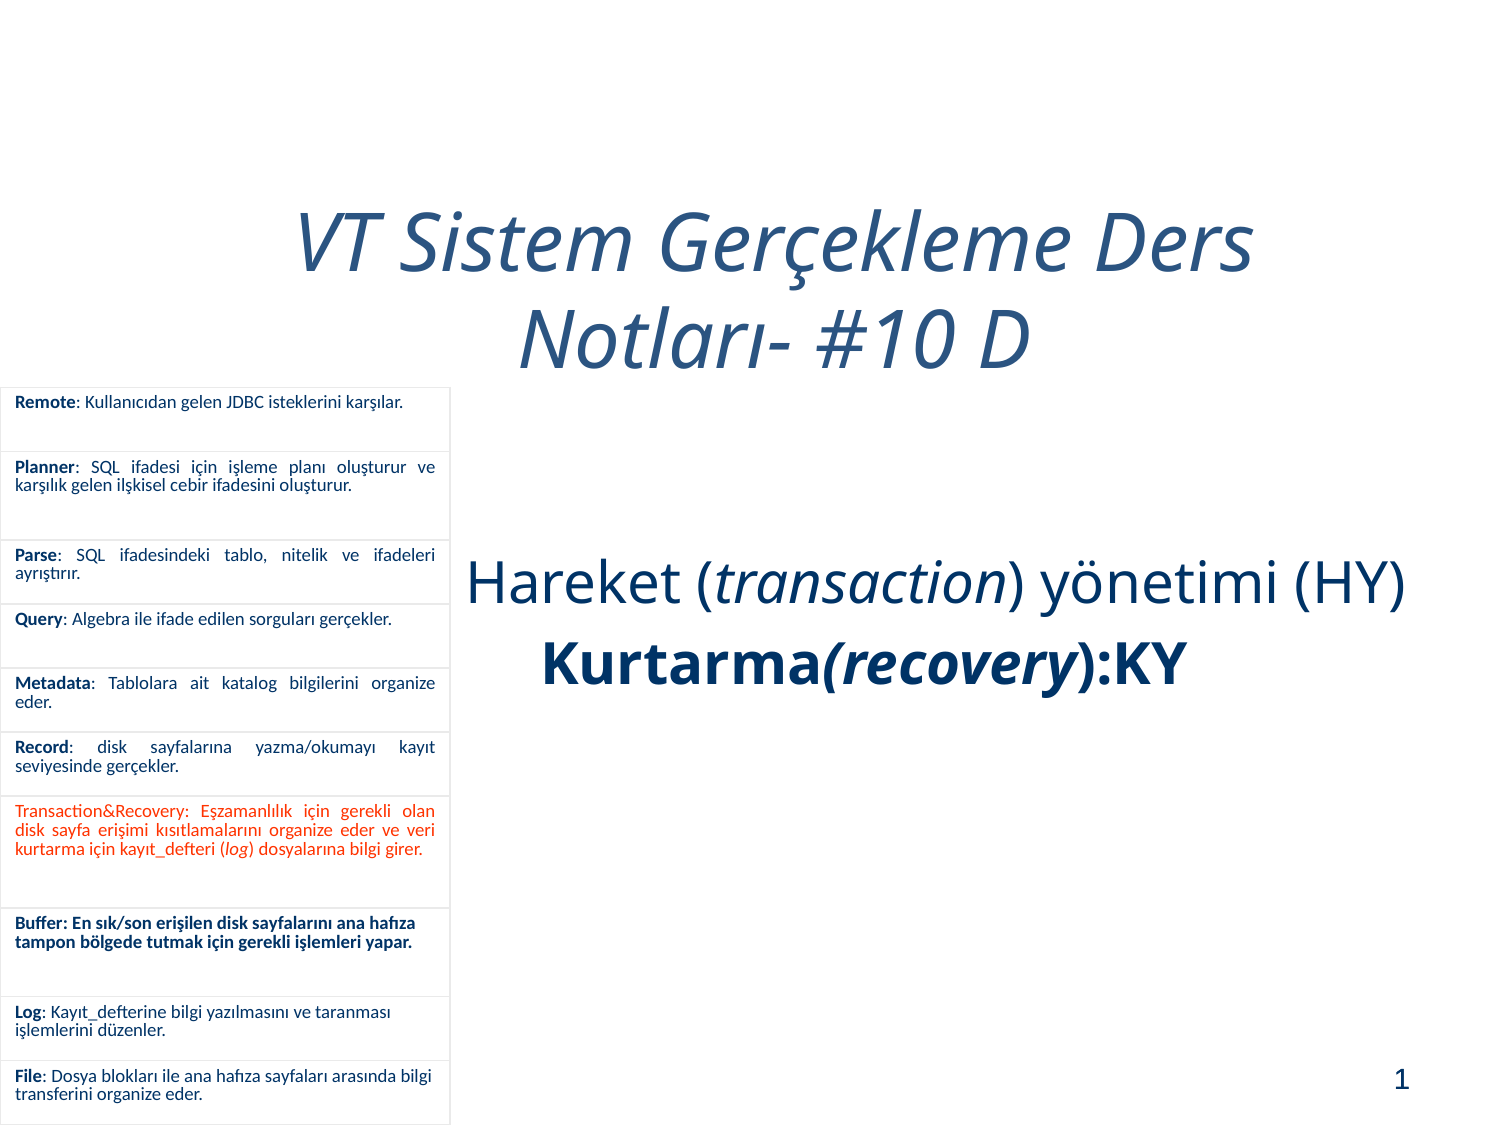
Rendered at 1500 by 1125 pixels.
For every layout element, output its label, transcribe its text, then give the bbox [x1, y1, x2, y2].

table_cell Record: disk sayfalarına yazma/okumayı kayıt seviyesinde gerçekler. [1, 733, 449, 795]
table_cell Parse: SQL ifadesindeki tablo, nitelik ve ifadeleri ayrıştırır. [1, 541, 449, 603]
table_cell Metadata: Tablolara ait katalog bilgilerini organize eder. [1, 669, 449, 731]
table_cell Query: Algebra ile ifade edilen sorguları gerçekler. [1, 605, 449, 667]
title VT Sistem Gerçekleme Ders Notları- #10 D [137, 137, 1413, 438]
subtitle Hareket (transaction) yönetimi (HY) Kurtarma(recovery):KY [451, 537, 1500, 825]
table_cell Transaction&Recovery: Eşzamanlılık için gerekli olan disk sayfa erişimi kısıtlamalarını organize eder ve veri kurtarma için kayıt_defteri (log) dosyalarına bilgi girer. [1, 797, 449, 907]
table_cell Log: Kayıt_defterine bilgi yazılmasını ve taranması işlemlerini düzenler. [1, 997, 449, 1060]
table_cell File: Dosya blokları ile ana hafıza sayfaları arasında bilgi transferini organize eder. [1, 1061, 449, 1124]
table_cell Buffer: En sık/son erişilen disk sayfalarını ana hafıza tampon bölgede tutmak için gerekli işlemleri yapar. [1, 909, 449, 996]
table_cell Planner: SQL ifadesi için işleme planı oluşturur ve karşılık gelen ilşkisel cebir ifadesini oluşturur. [1, 452, 449, 539]
table_header Remote: Kullanıcıdan gelen JDBC isteklerini karşılar. [1, 388, 449, 451]
text_box 1 [1074, 1024, 1425, 1103]
